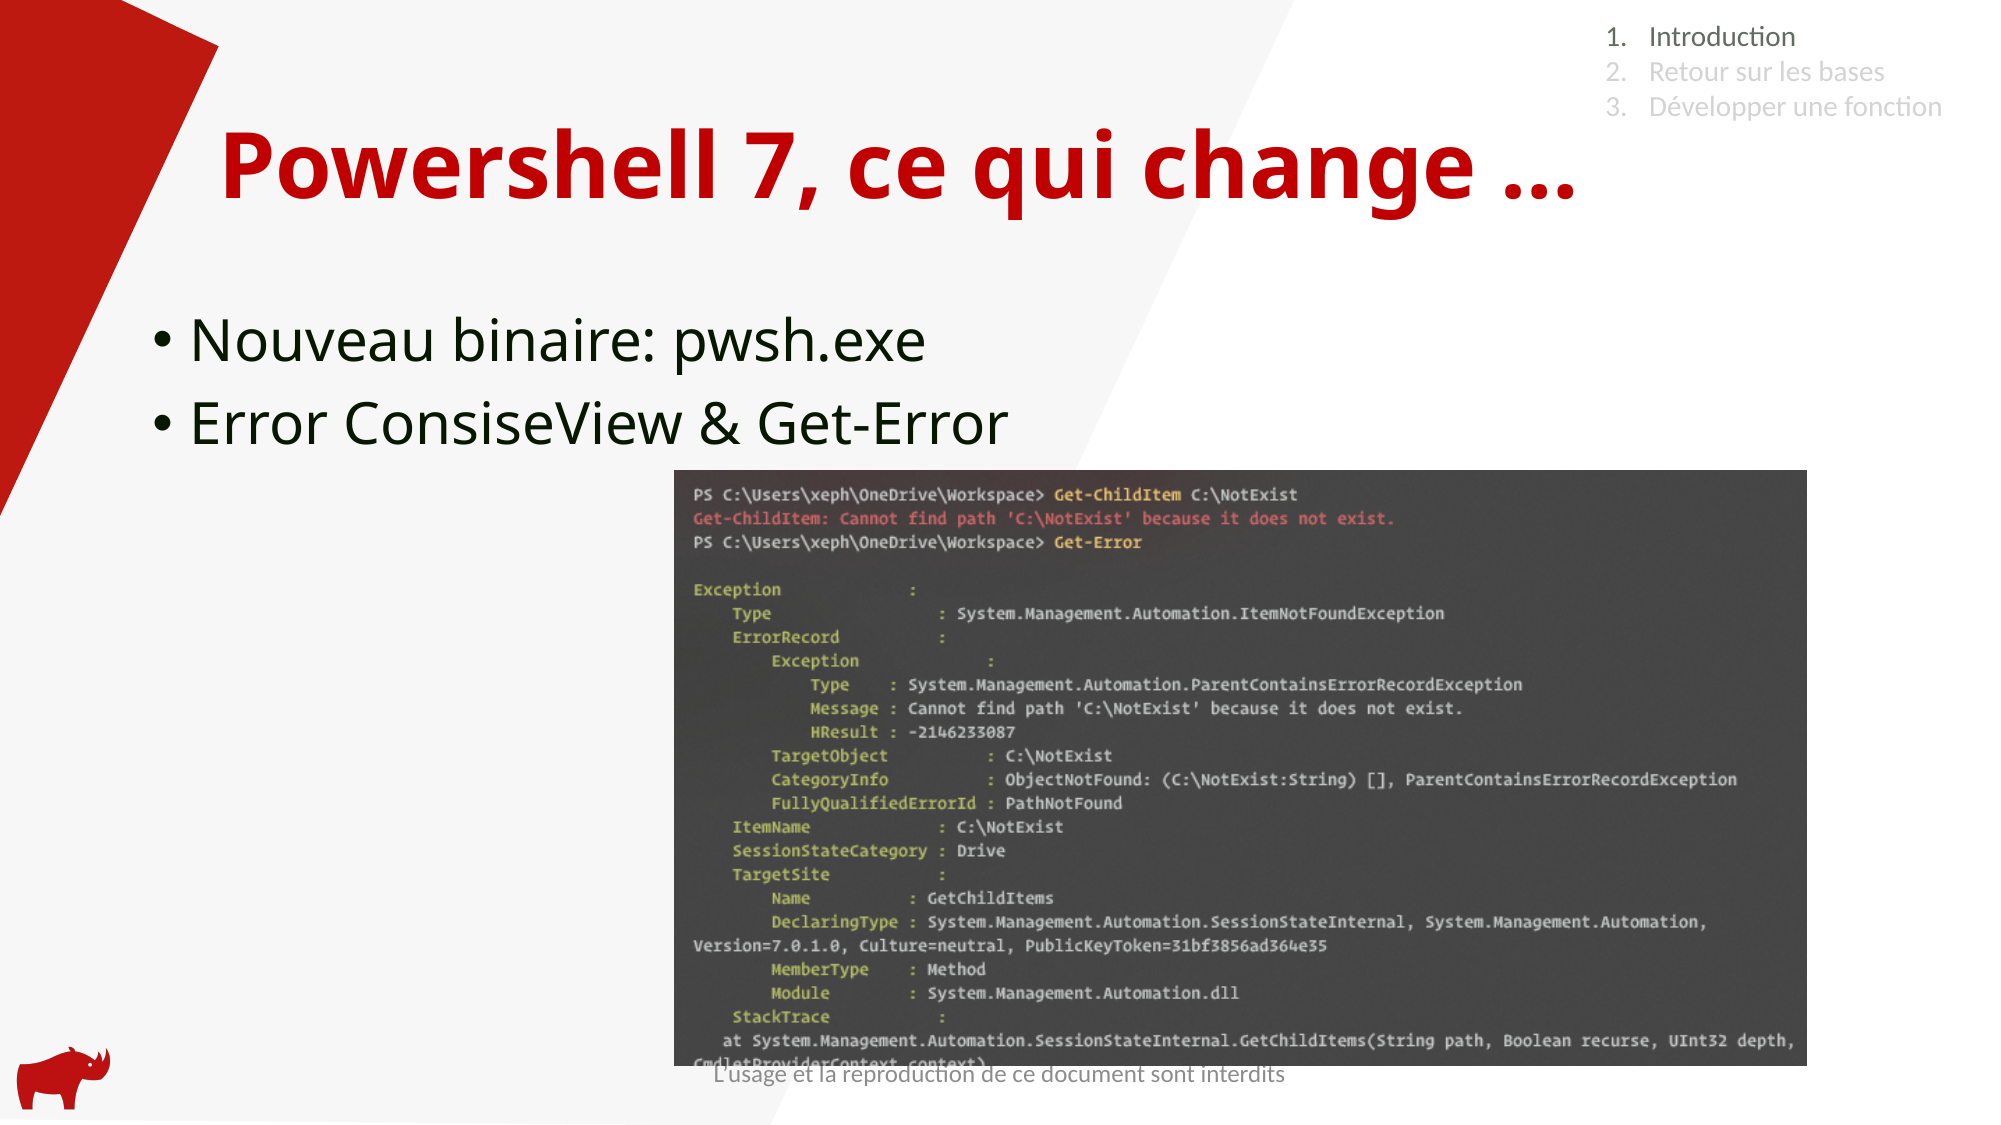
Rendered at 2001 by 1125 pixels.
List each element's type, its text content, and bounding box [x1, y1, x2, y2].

picture [0, 1013, 155, 1125]
picture [674, 470, 1807, 1066]
text_box Introduction Retour sur les bases Développer une fonction [1590, 10, 1996, 130]
title Powershell 7, ce qui change … [203, 59, 1863, 278]
list Nouveau binaire: pwsh.exe Error ConsiseView & Get-Error [137, 303, 1863, 1017]
footer L’usage et la reproduction de ce document sont interdits [662, 1042, 1338, 1103]
